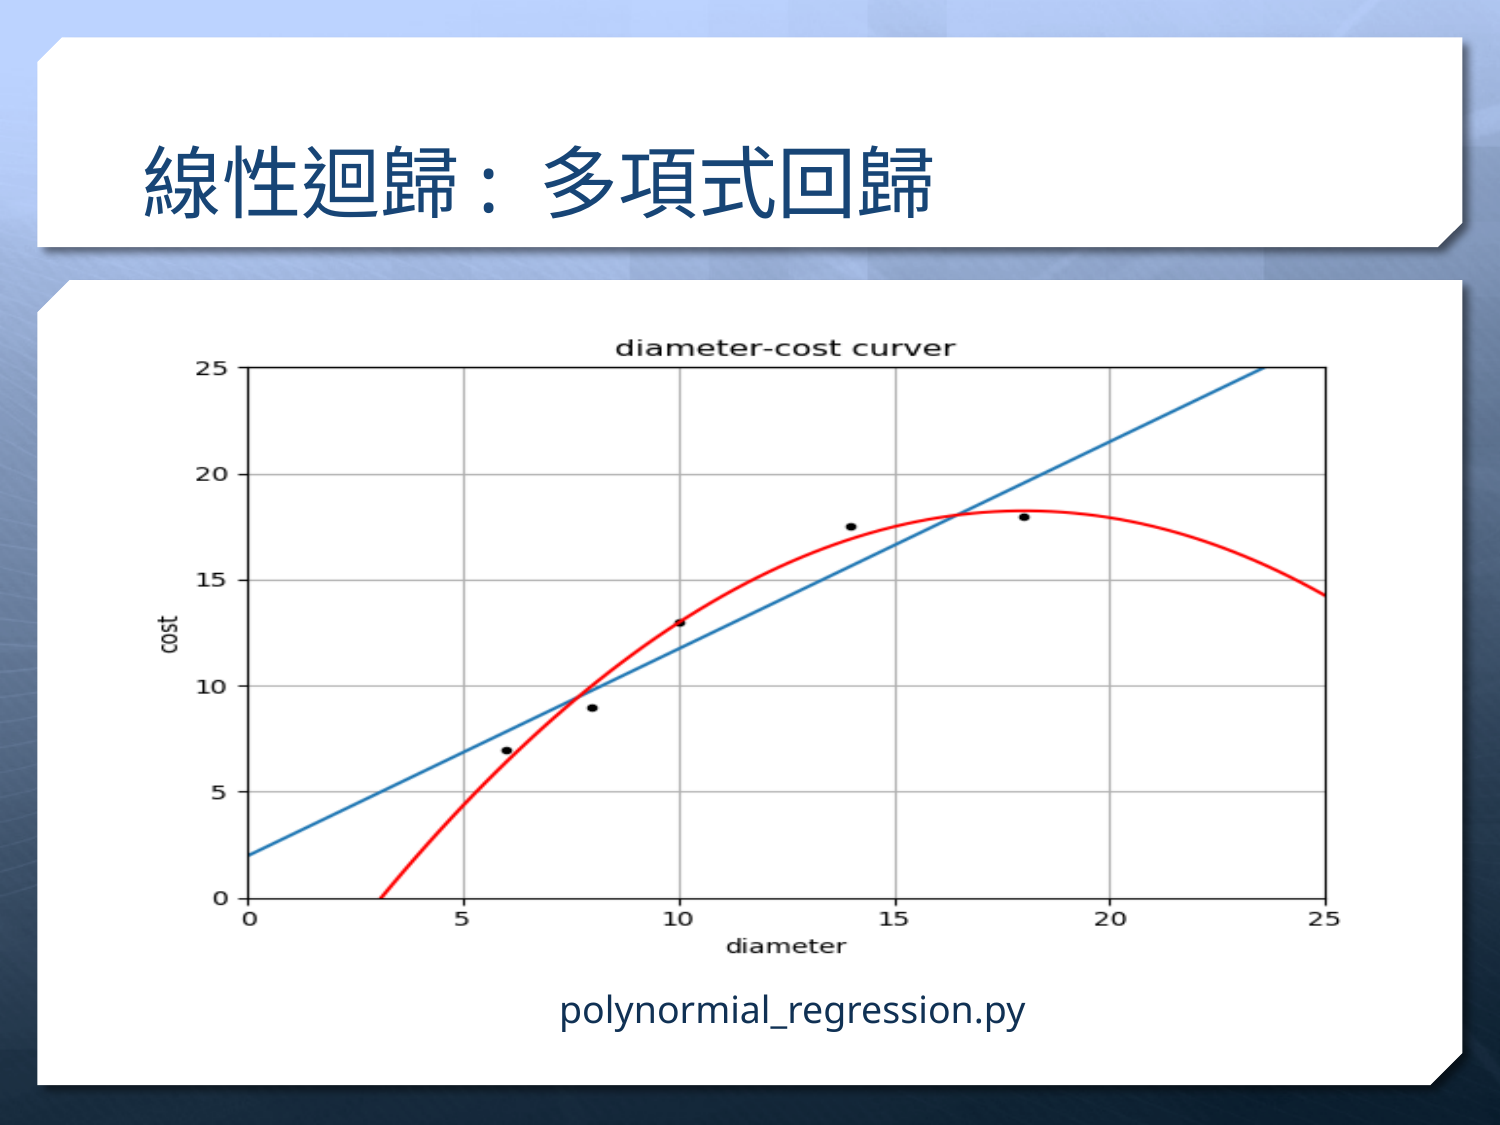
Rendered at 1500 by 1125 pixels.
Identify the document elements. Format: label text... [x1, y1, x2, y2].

title 線性迴歸: 多項式回歸 [127, 48, 1372, 236]
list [127, 319, 1373, 978]
text_box polynormial_regression.py [544, 1004, 1041, 1039]
